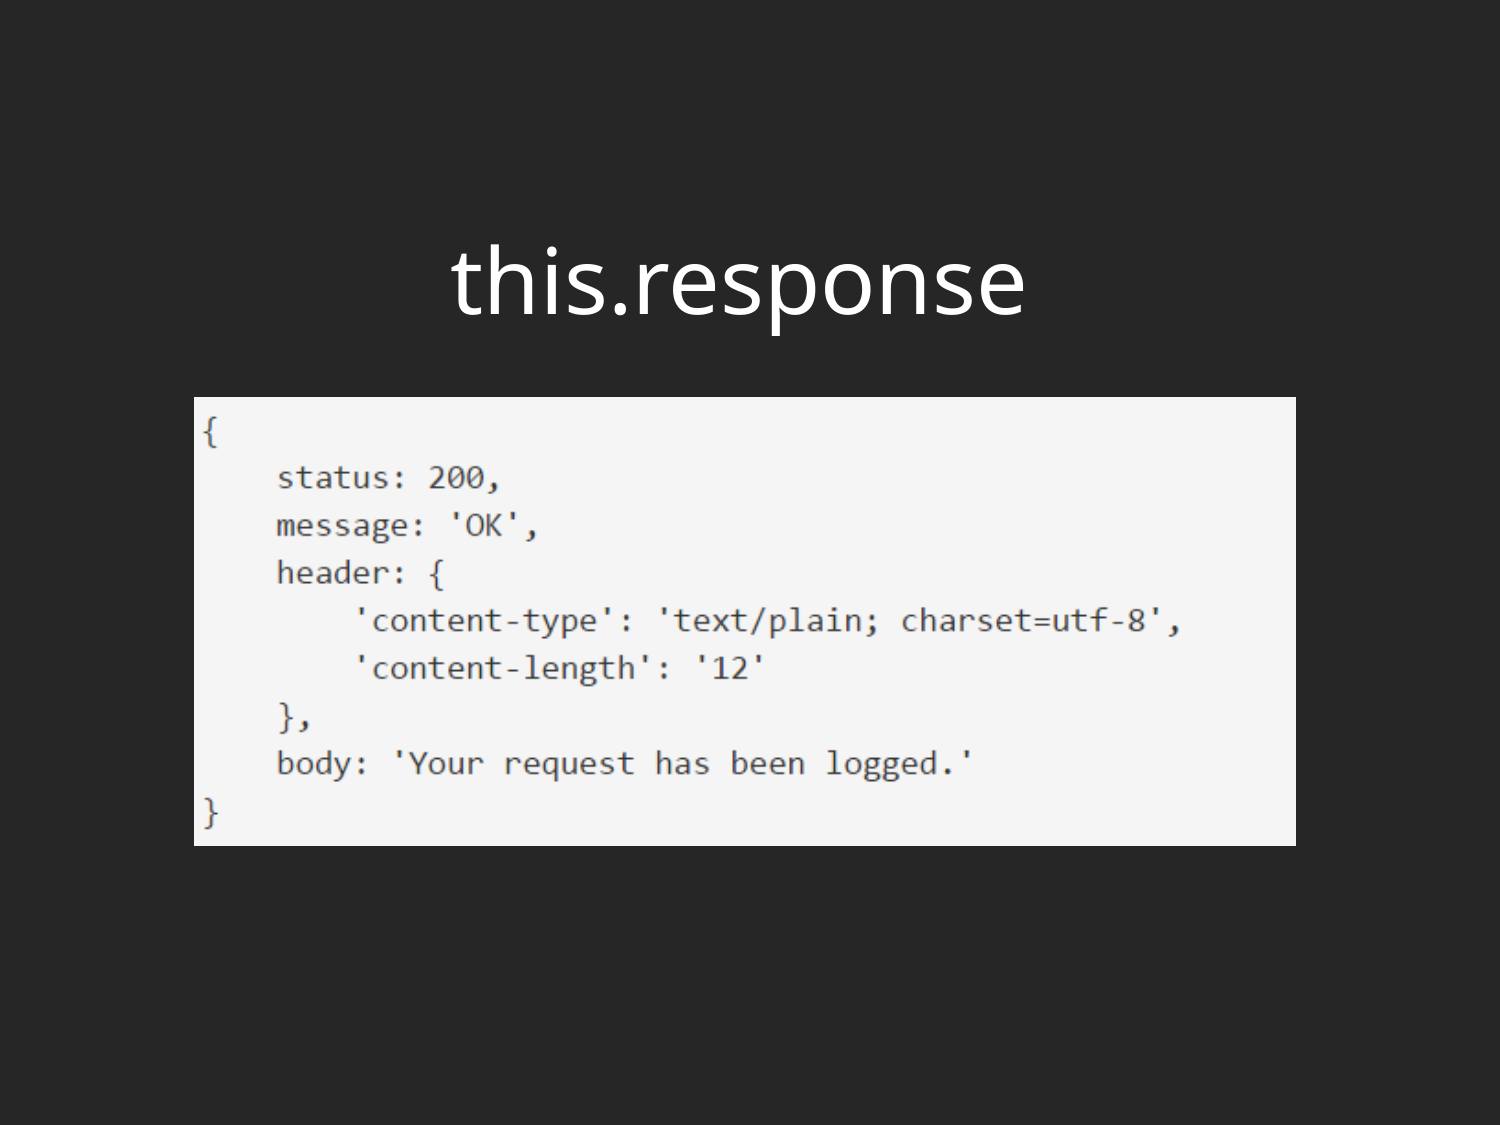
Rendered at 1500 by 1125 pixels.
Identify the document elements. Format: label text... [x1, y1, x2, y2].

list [194, 396, 1297, 847]
title this.response [64, 184, 1415, 372]
